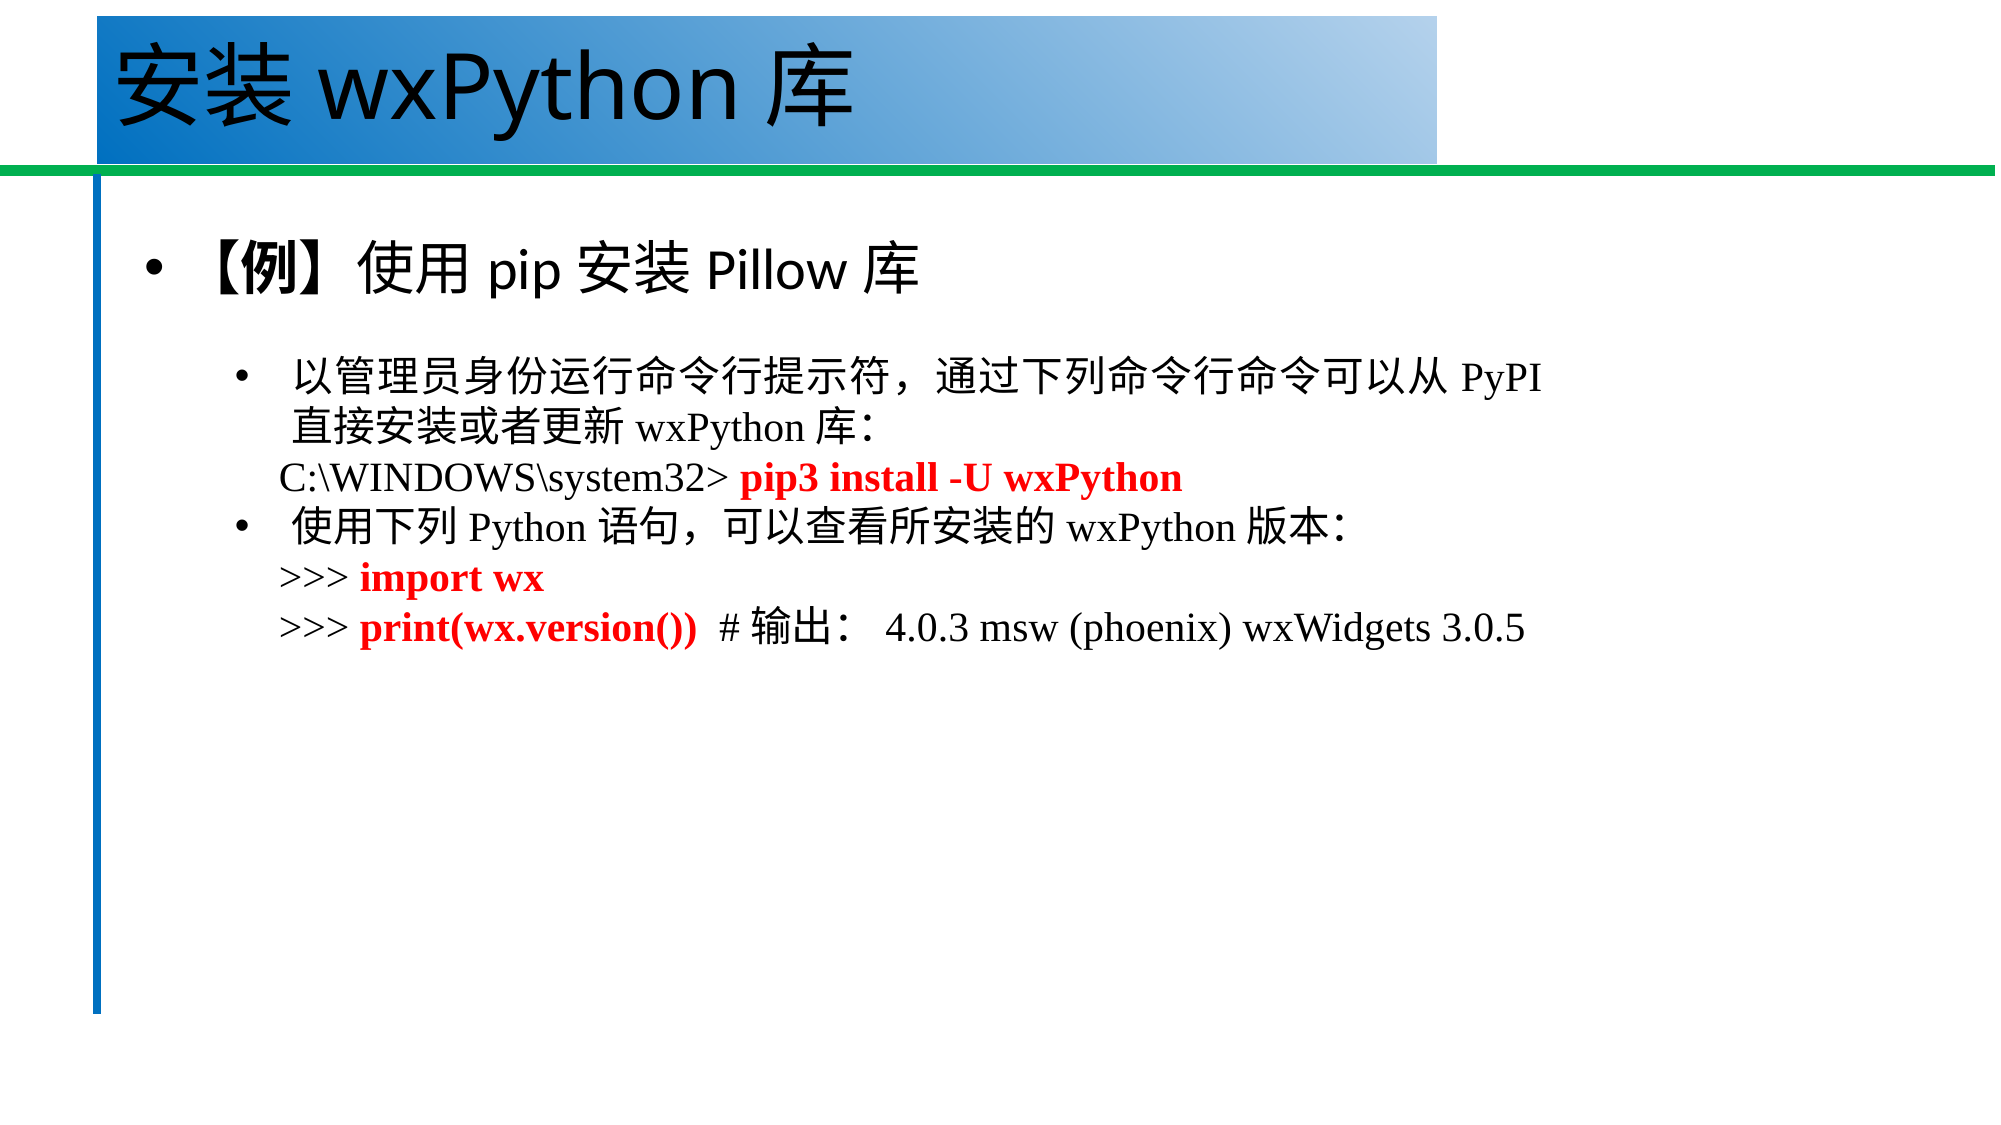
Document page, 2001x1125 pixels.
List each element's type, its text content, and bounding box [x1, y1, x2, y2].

text_box 以管理员身份运行命令行提示符，通过下列命令行命令可以从PyPI直接安装或者更新wxPython库： C:\WINDOWS\system32> pip3 install -U wxPython 使用下列Python语句，可以查看所安装的wxPython版本： >>> import wx >>> print(wx.version()) #输出：4.0.3 msw (phoenix) wxWidgets 3.0.5 [220, 342, 1567, 658]
title 安装wxPython库 [97, 16, 1437, 164]
list 【例】使用pip安装Pillow库 [129, 231, 1705, 772]
